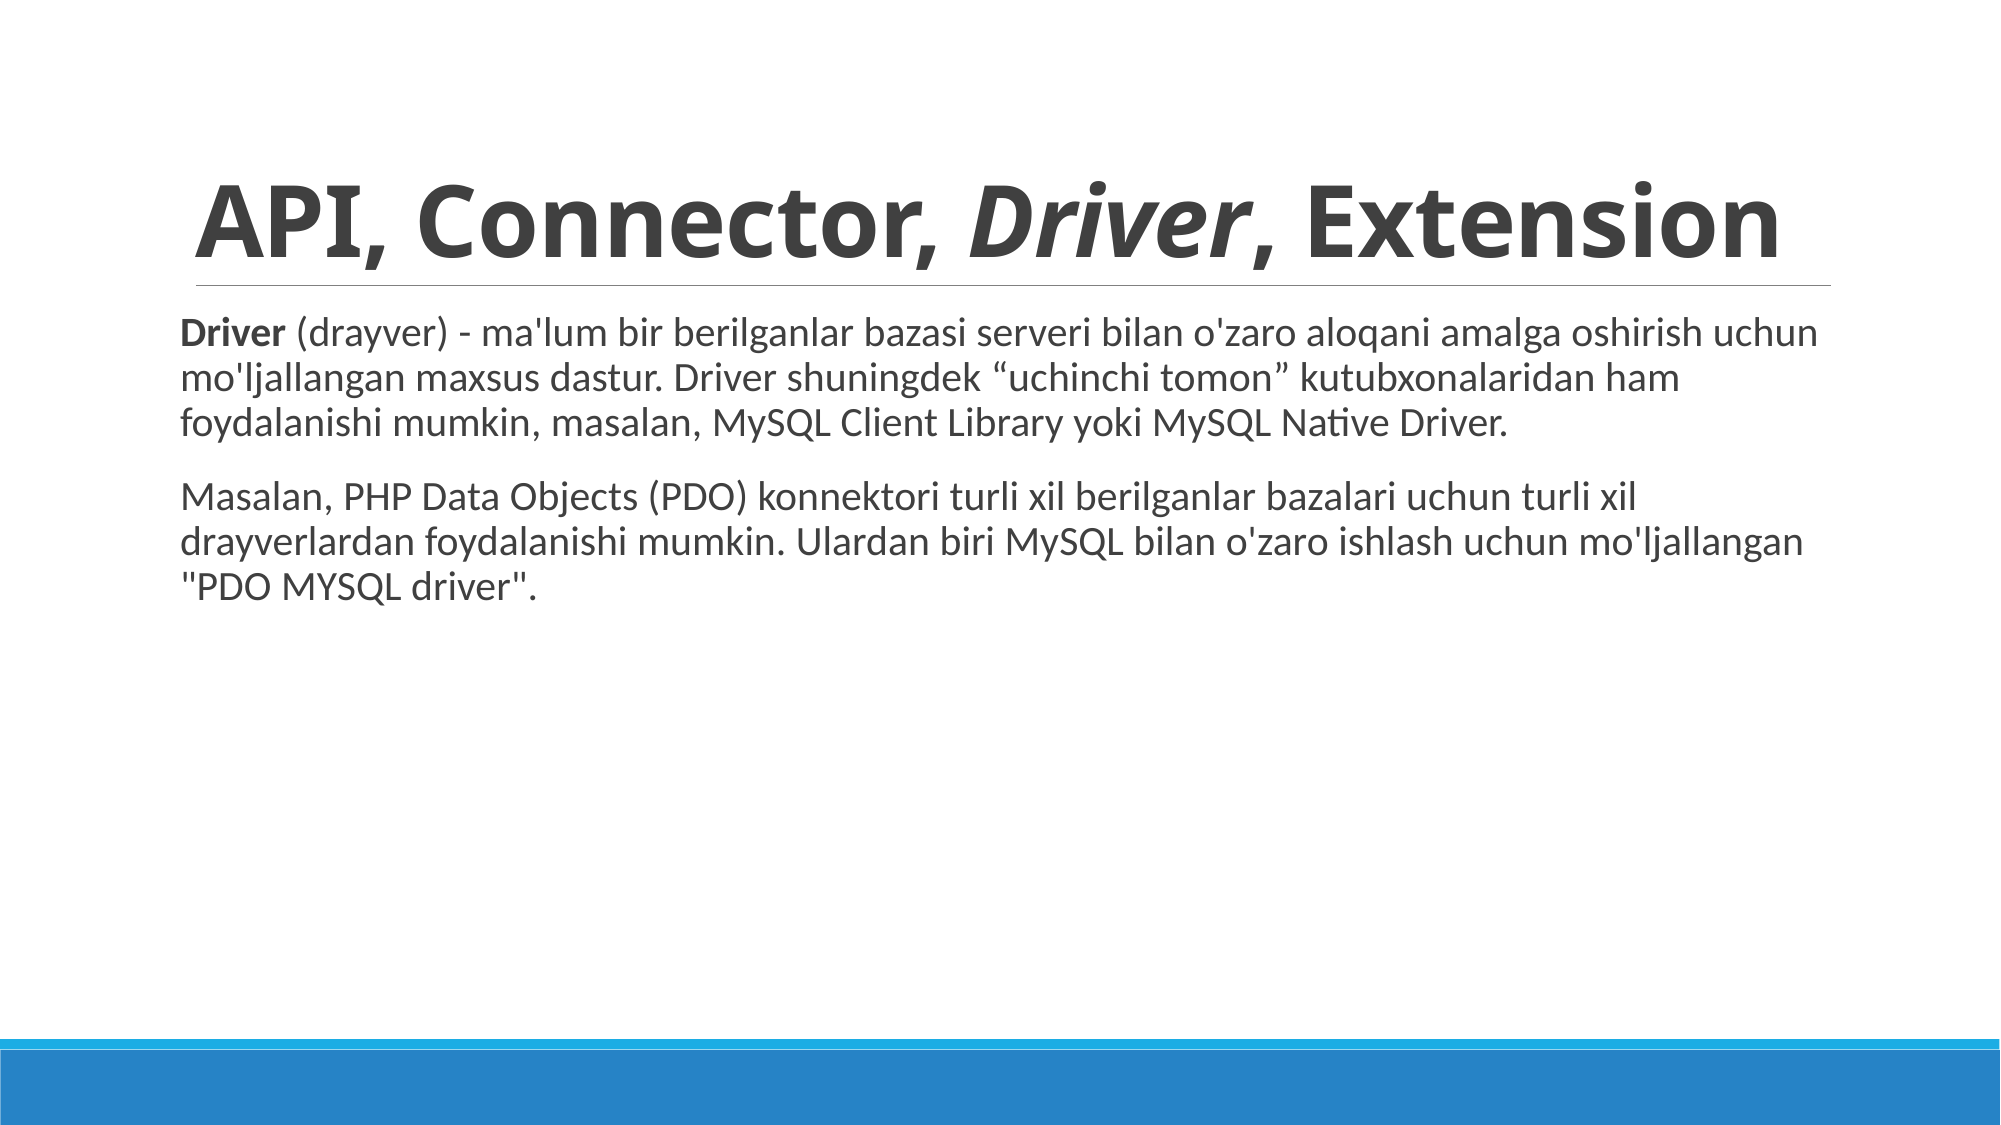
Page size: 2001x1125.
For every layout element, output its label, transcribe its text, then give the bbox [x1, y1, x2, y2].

list Driver (drayver) - ma'lum bir berilganlar bazasi serveri bilan o'zaro aloqani amalga oshirish uchun mo'ljallangan maxsus dastur. Driver shuningdek “uchinchi tomon” kutubxonalaridan ham foydalanishi mumkin, masalan, MySQL Client Library yoki MySQL Native Driver. Masalan, PHP Data Objects (PDO) konnektori turli xil berilganlar bazalari uchun turli xil drayverlardan foydalanishi mumkin. Ulardan biri MySQL bilan o'zaro ishlash uchun mo'ljallangan "PDO MYSQL driver". [180, 302, 1830, 963]
title API, Connector, Driver, Extension [180, 47, 1830, 285]
